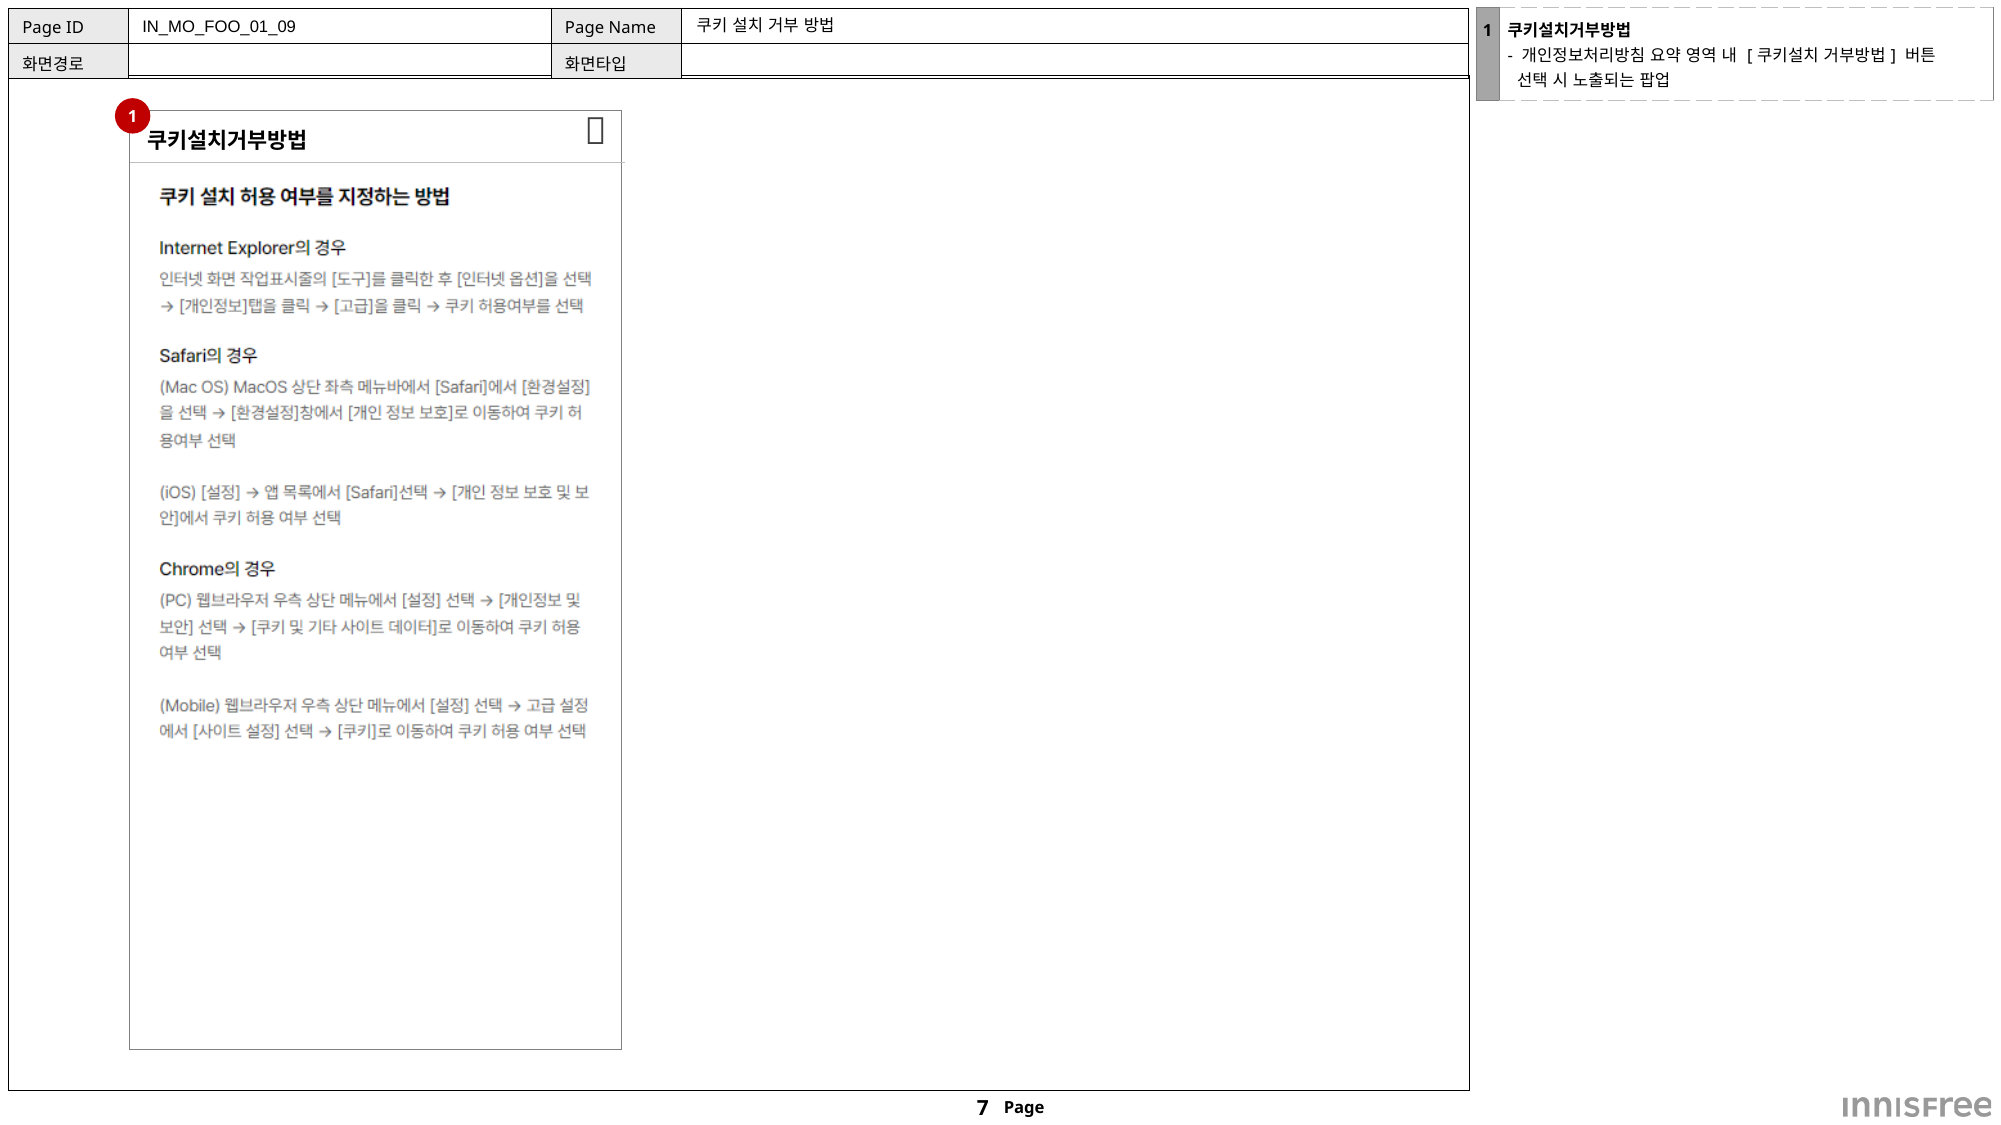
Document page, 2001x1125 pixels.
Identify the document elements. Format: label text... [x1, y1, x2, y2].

table_header 1 [1477, 8, 1499, 100]
picture [1843, 1097, 1992, 1117]
text_box 1 [114, 98, 151, 134]
text_box  [569, 115, 622, 160]
title 쿠키 설치 거부 방법 [681, 8, 1467, 44]
text_box 쿠키설치거부방법 [132, 119, 384, 161]
table_header 쿠키설치거부방법 - 개인정보처리방침 요약 영역 내 [쿠키설치 거부방법] 버튼 선택 시 노출되는 팝업 [1500, 7, 1993, 100]
picture [141, 172, 609, 786]
subtitle IN_MO_FOO_01_09 [127, 8, 552, 44]
